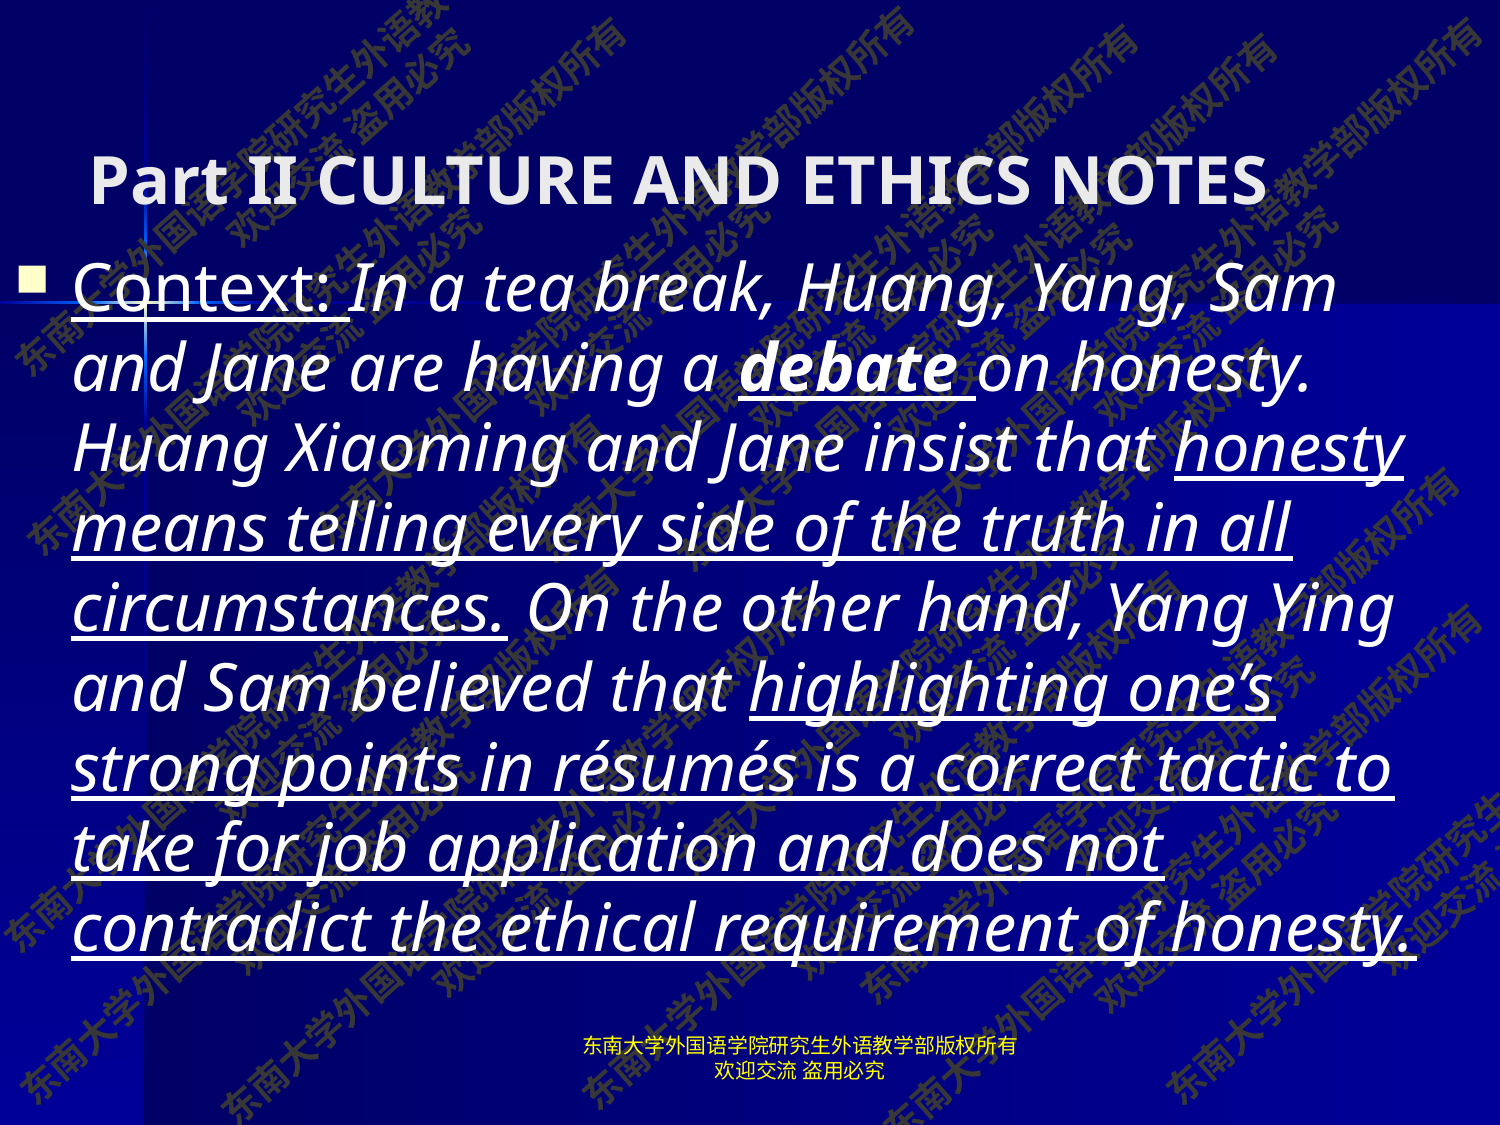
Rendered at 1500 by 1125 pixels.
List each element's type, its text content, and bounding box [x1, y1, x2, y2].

footer 东南大学外国语学院研究生外语教学部版权所有 欢迎交流 盗用必究 [562, 1024, 1038, 1101]
list Context: In a tea break, Huang, Yang, Sam and Jane are having a debate on honesty. Huang Xiaoming and Jane insist that honesty means telling every side of the truth in all circumstances. On the other hand, Yang Ying and Sam believed that highlighting one’s strong points in résumés is a correct tactic to take for job application and does not contradict the ethical requirement of honesty. [0, 237, 1463, 913]
title Part II CULTURE AND ETHICS NOTES [49, 49, 1413, 237]
